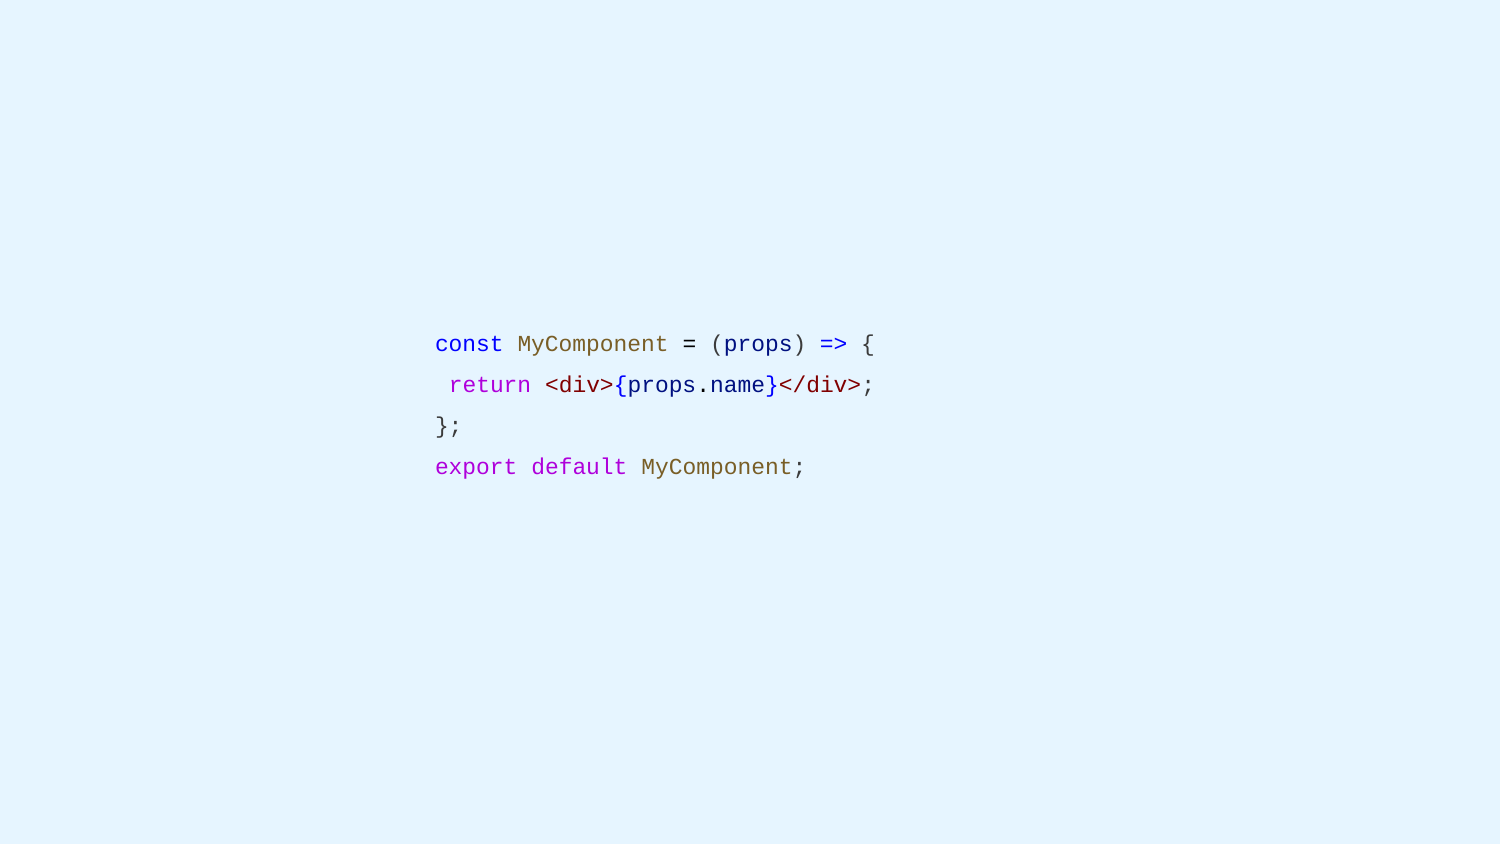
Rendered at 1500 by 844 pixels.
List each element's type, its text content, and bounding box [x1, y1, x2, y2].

text_box const MyComponent = (props) => { return <div>{props.name}</div>; }; export default MyComponent; [419, 299, 1059, 495]
